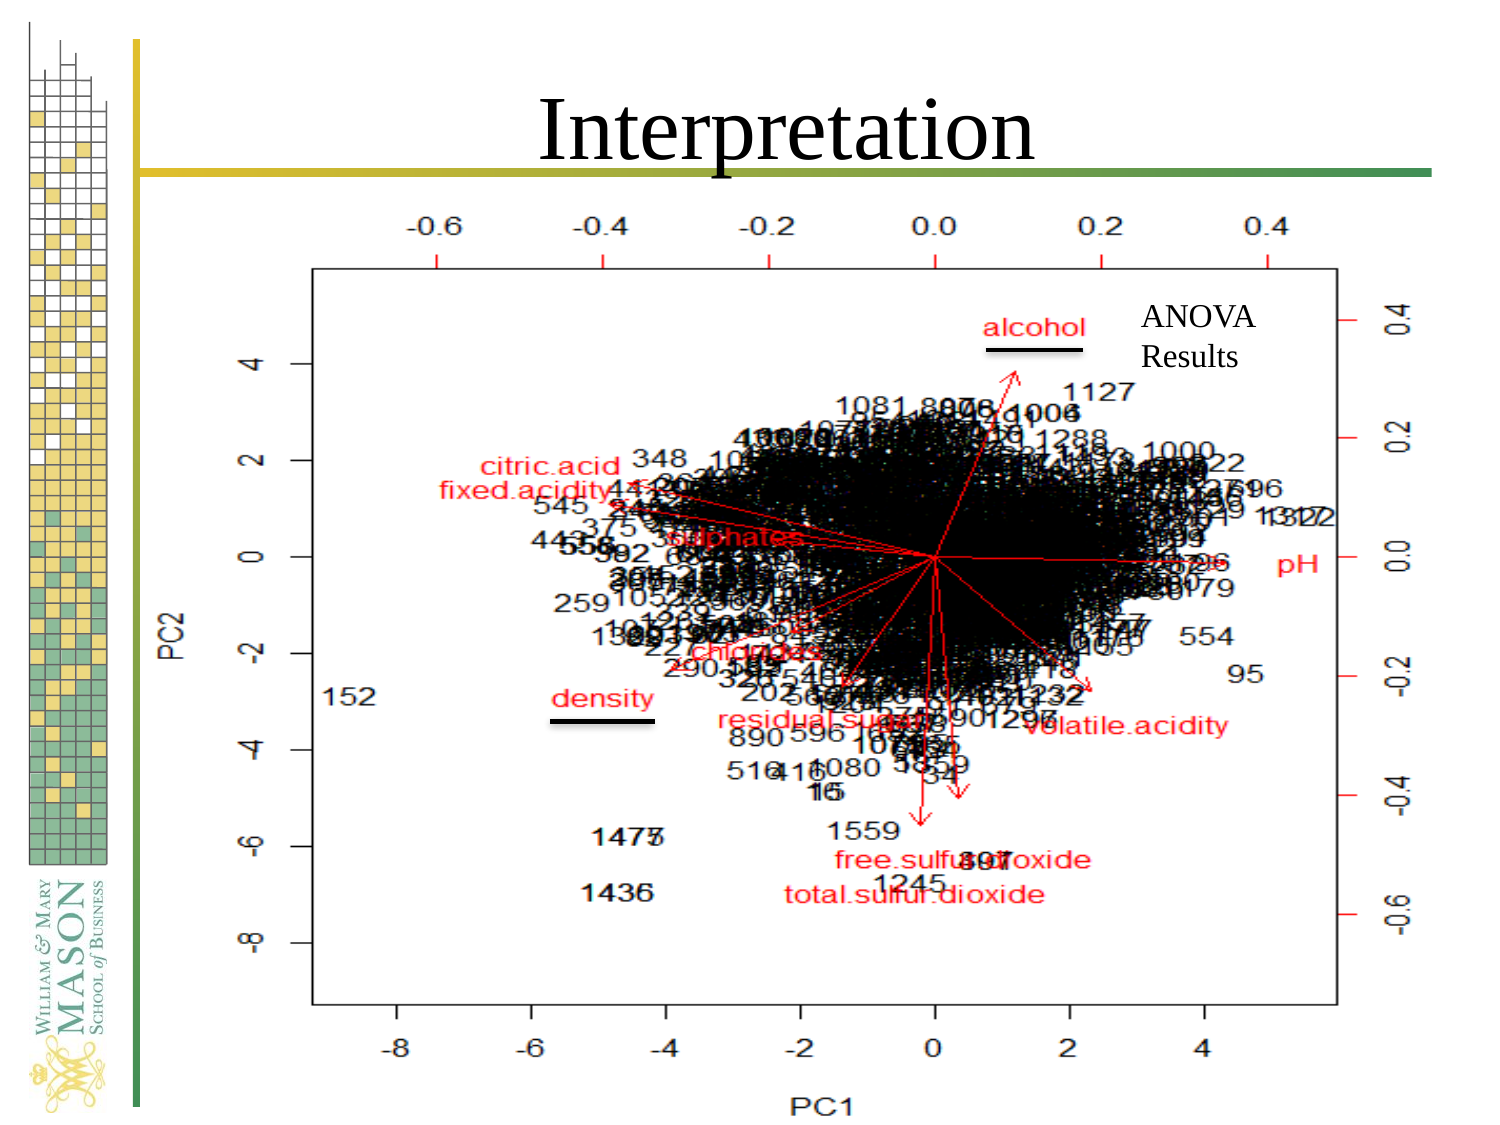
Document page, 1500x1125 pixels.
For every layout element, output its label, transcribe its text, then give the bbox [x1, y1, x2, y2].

title Interpretation [150, 45, 1425, 199]
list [149, 199, 1426, 1125]
